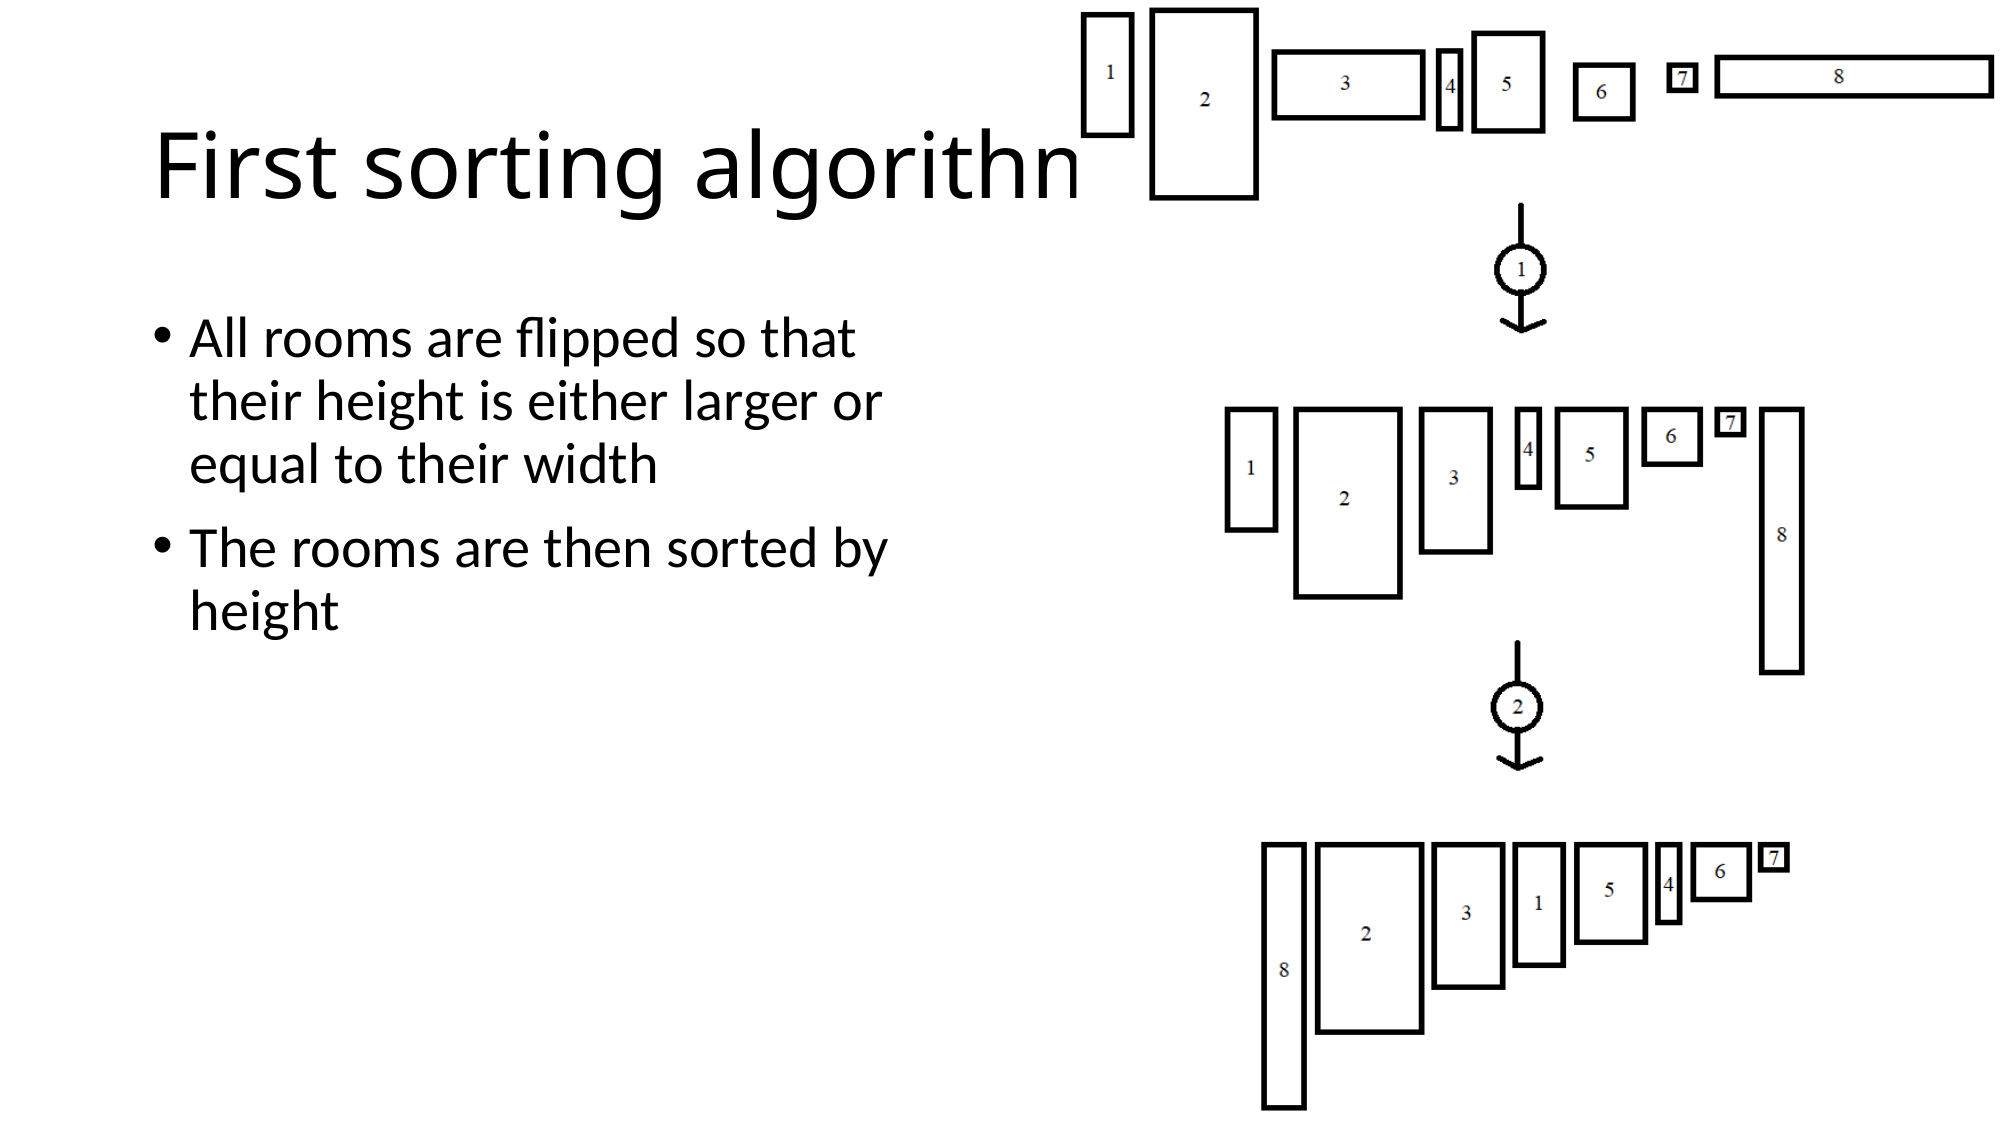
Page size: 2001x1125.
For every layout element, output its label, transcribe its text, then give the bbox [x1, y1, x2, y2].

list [1076, 0, 2000, 1125]
title First sorting algorithm [137, 59, 1076, 278]
list All rooms are flipped so that their height is either larger or equal to their width The rooms are then sorted by height [137, 299, 988, 1014]
